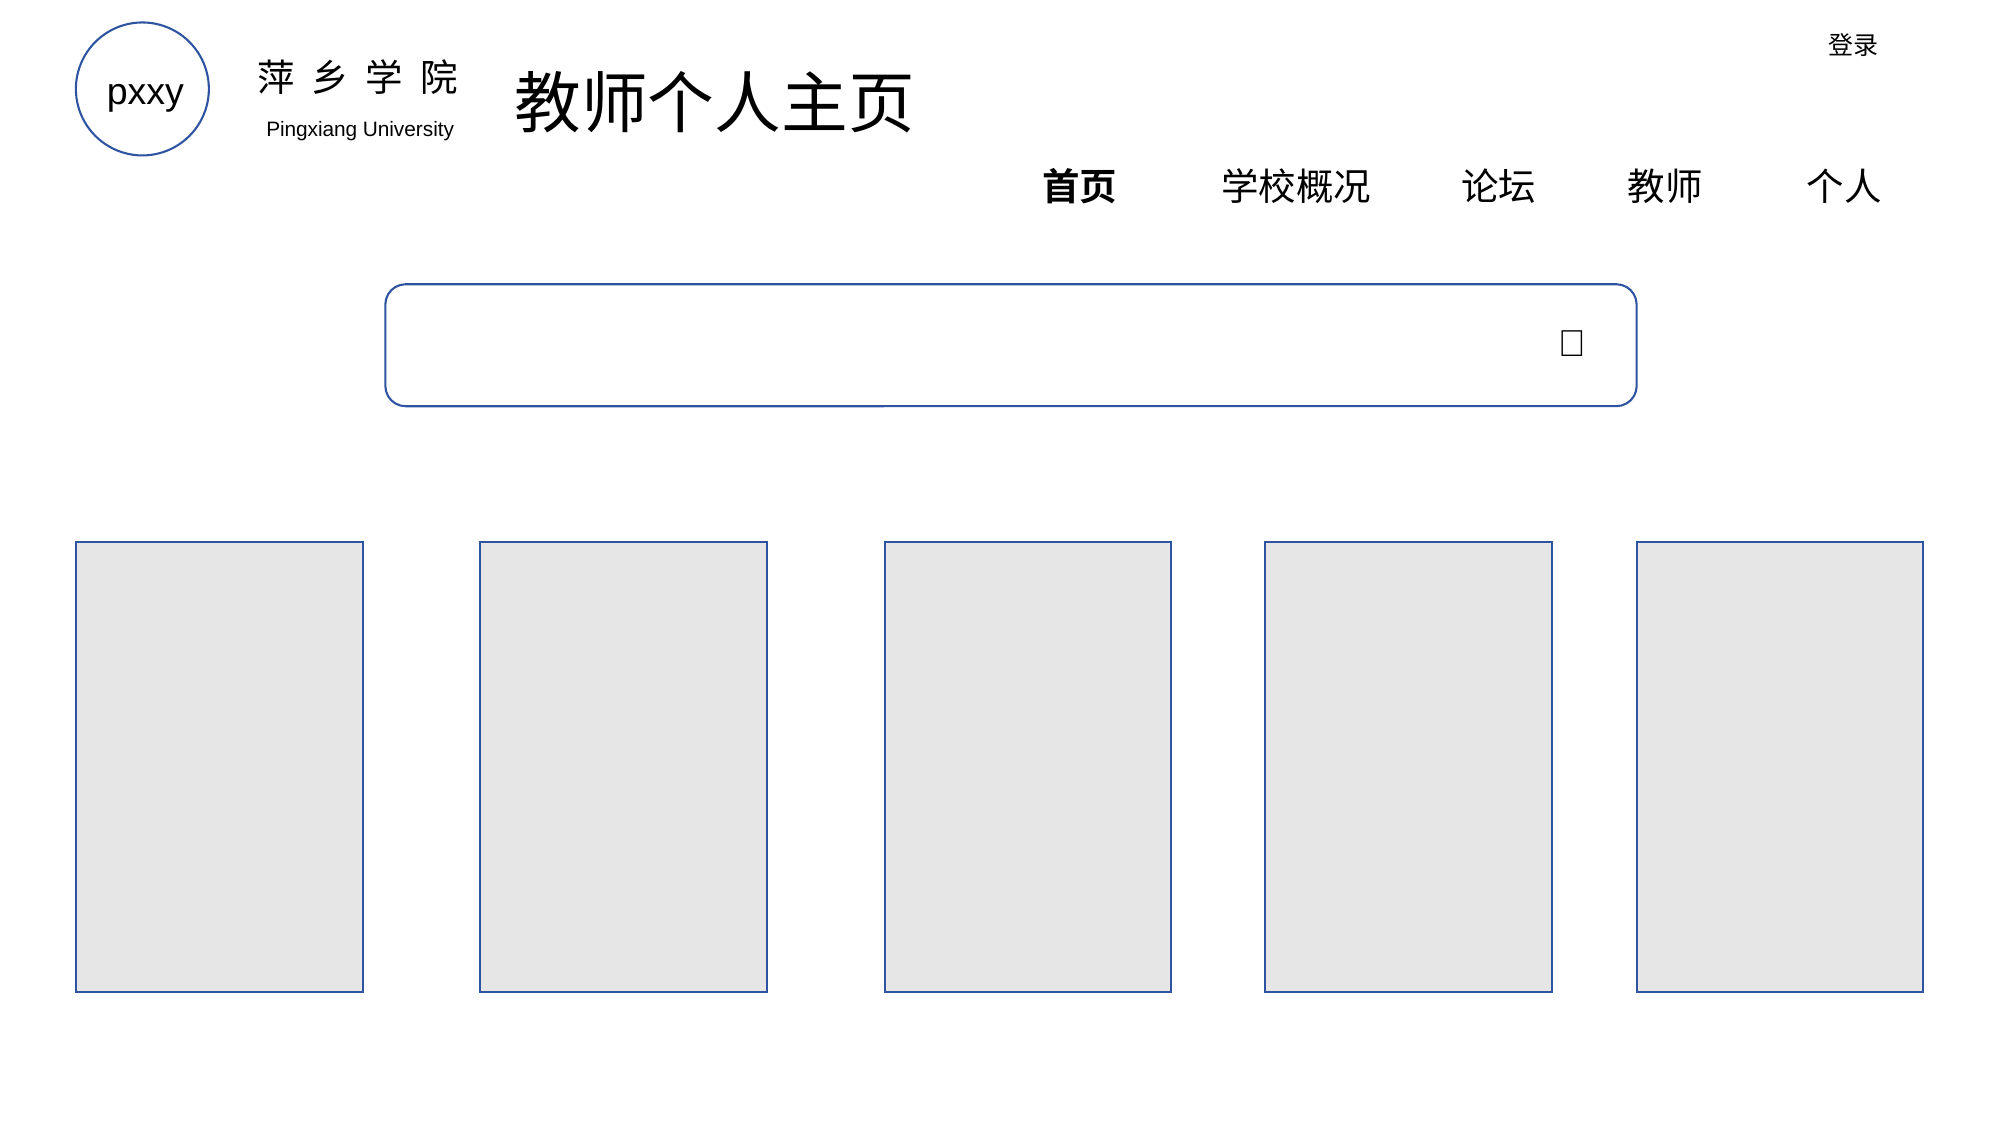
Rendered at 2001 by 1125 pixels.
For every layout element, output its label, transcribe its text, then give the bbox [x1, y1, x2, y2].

text_box [884, 541, 1172, 993]
text_box Pingxiang University [251, 107, 499, 148]
text_box 论坛 [1446, 155, 1566, 216]
text_box [384, 283, 1638, 408]
text_box pxxy [92, 59, 205, 119]
text_box 教师 [1612, 155, 1745, 216]
text_box [1636, 541, 1924, 993]
text_box [205, 63, 210, 115]
text_box [74, 21, 203, 157]
text_box 萍 乡 学 院 [242, 46, 950, 107]
text_box [75, 541, 364, 993]
text_box [1264, 541, 1553, 993]
text_box 登录 [1813, 22, 1943, 68]
text_box 首页 [1027, 155, 1159, 216]
text_box 教师个人主页 [499, 52, 1167, 148]
text_box [479, 541, 768, 993]
text_box 学校概况 [1206, 155, 1399, 216]
text_box 个人 [1792, 155, 1924, 216]
text_box 🔎 [1543, 311, 1637, 379]
